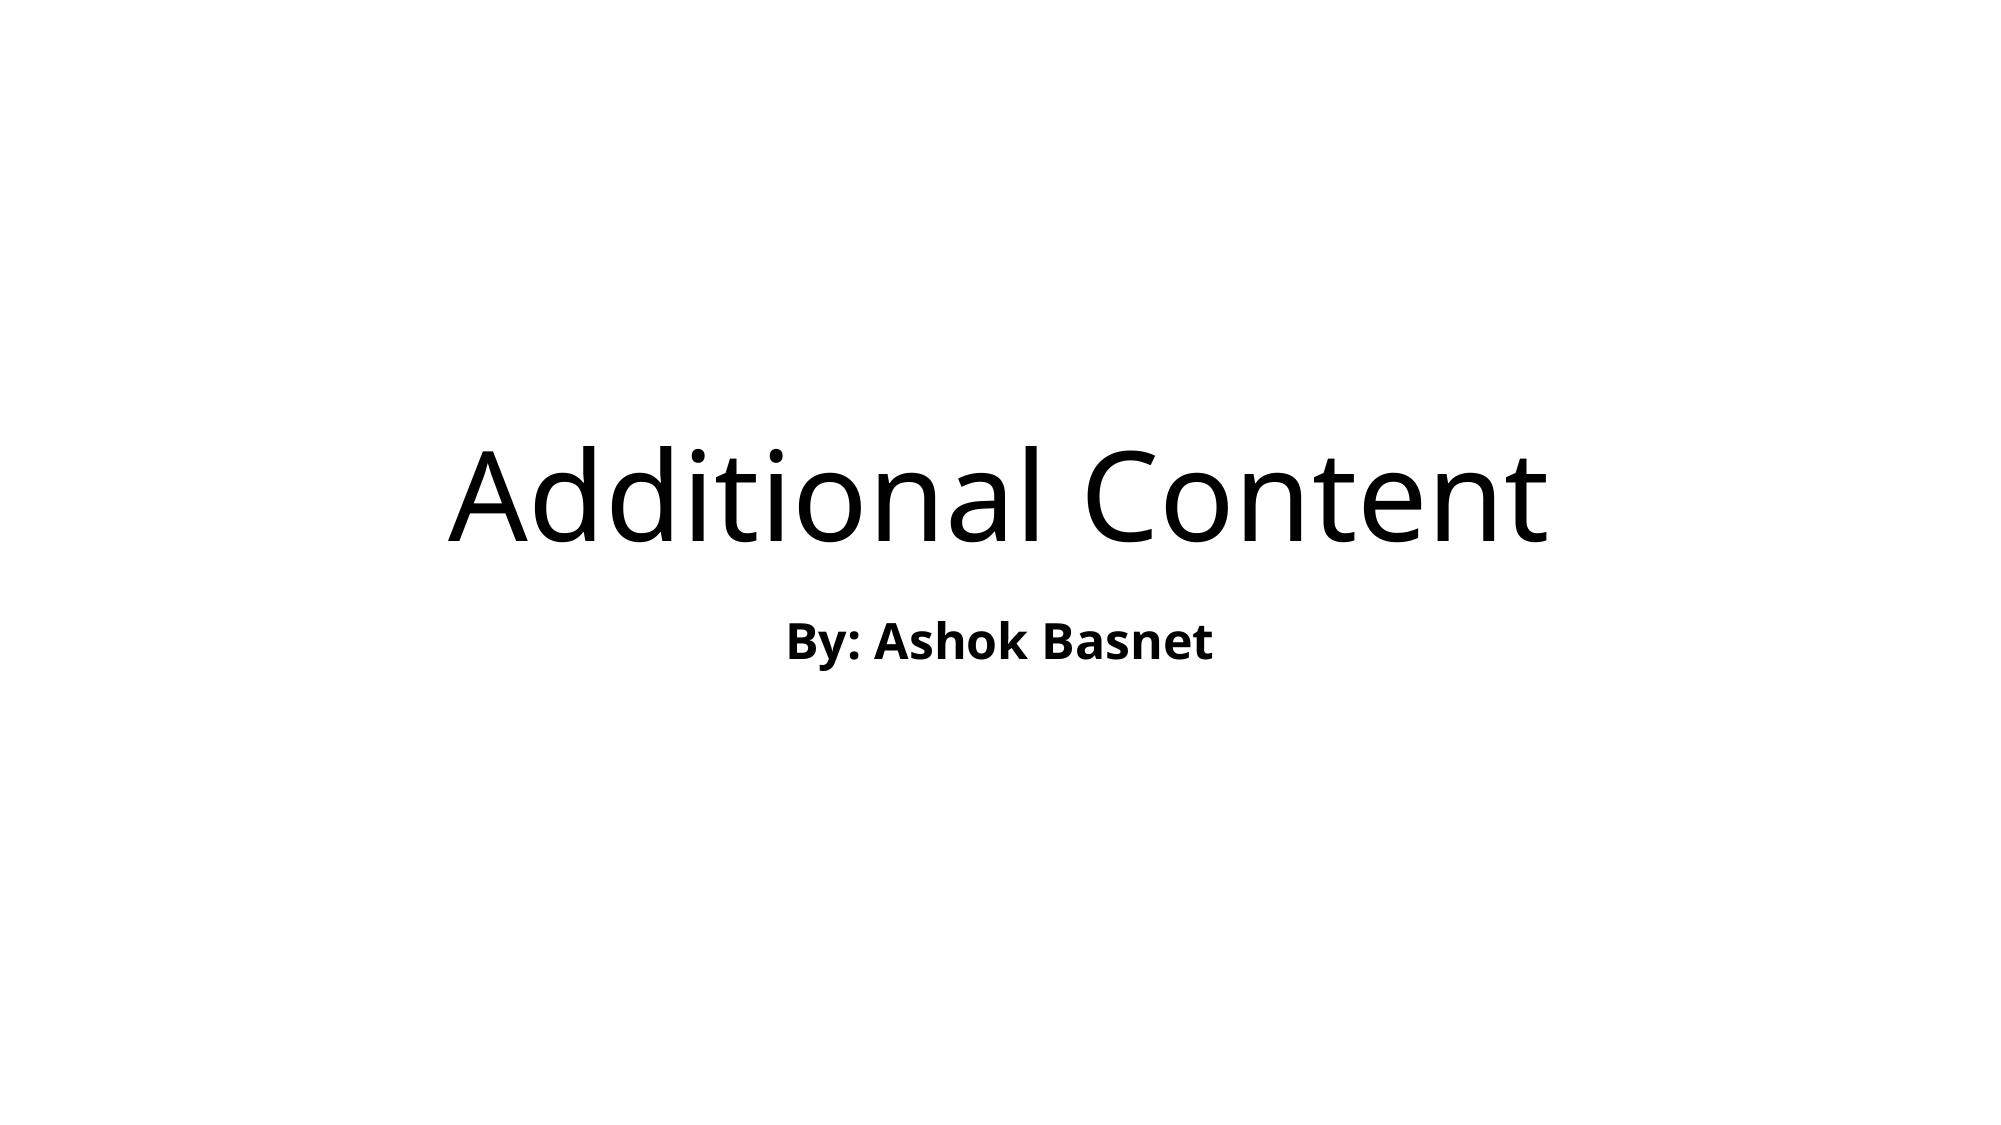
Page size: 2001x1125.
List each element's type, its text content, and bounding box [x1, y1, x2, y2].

subtitle By: Ashok Basnet [249, 608, 1750, 863]
title Additional Content [249, 184, 1750, 576]
